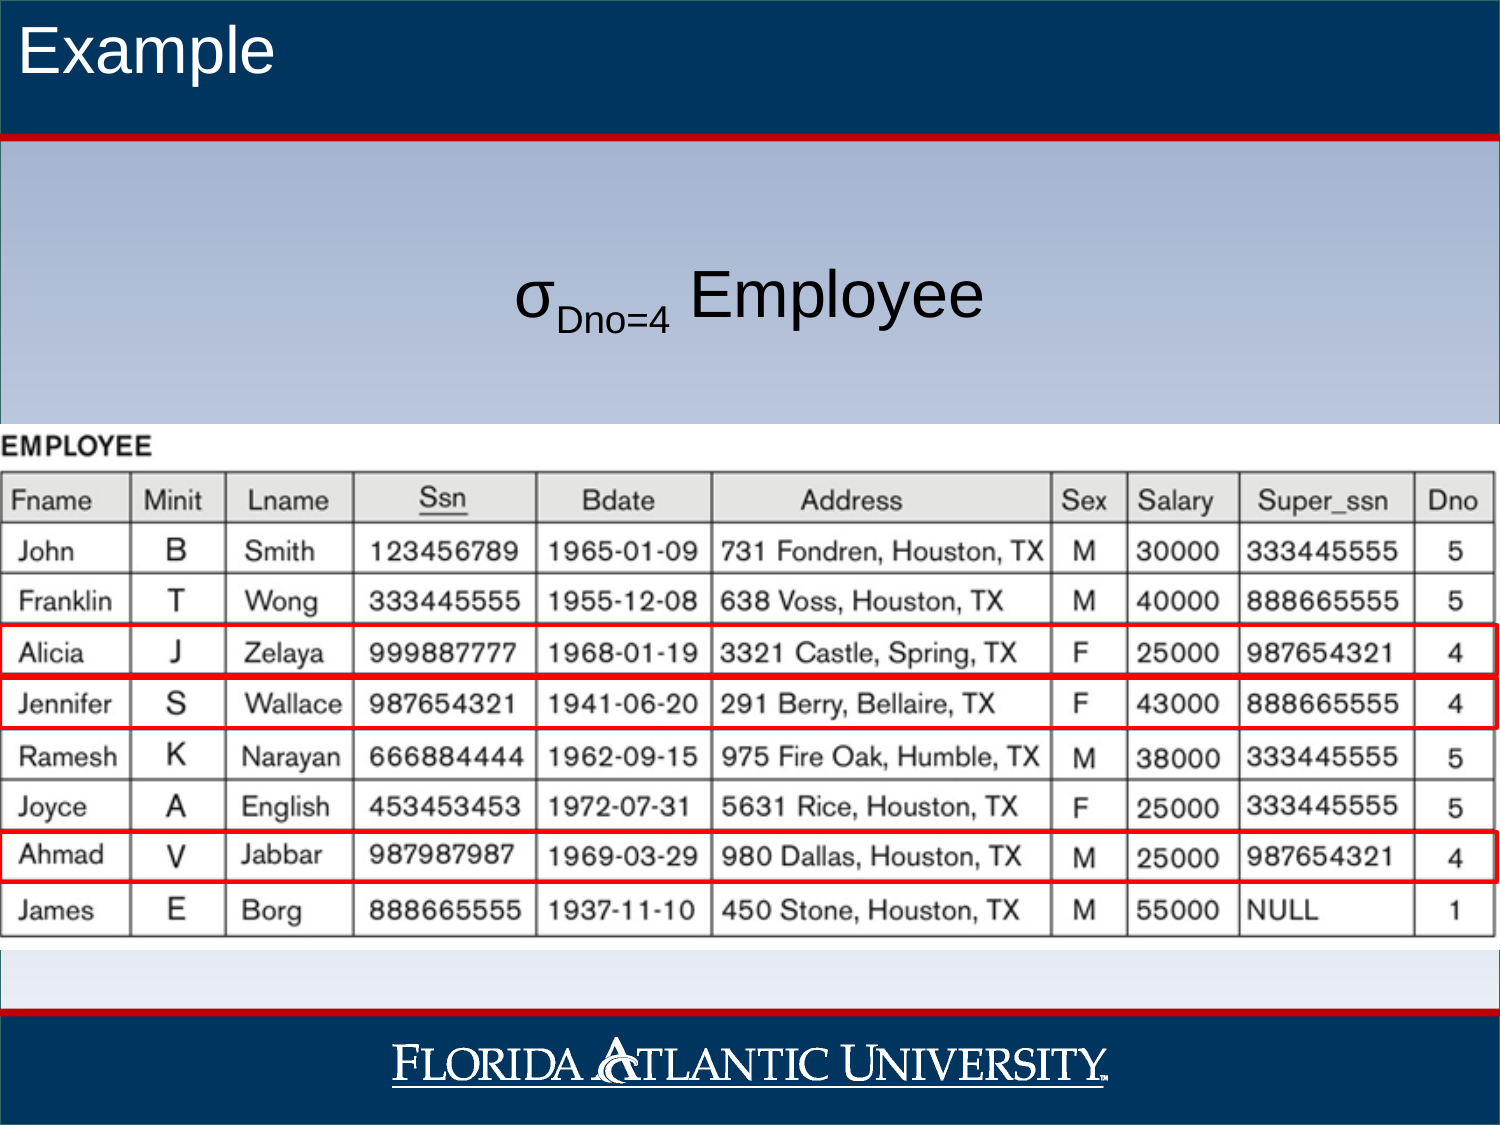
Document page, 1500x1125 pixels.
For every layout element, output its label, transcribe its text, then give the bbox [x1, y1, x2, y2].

text_box σDno=4 Employee [368, 243, 1132, 349]
picture [0, 424, 1500, 950]
text_box Example [3, 0, 1500, 95]
picture [392, 1037, 1108, 1088]
